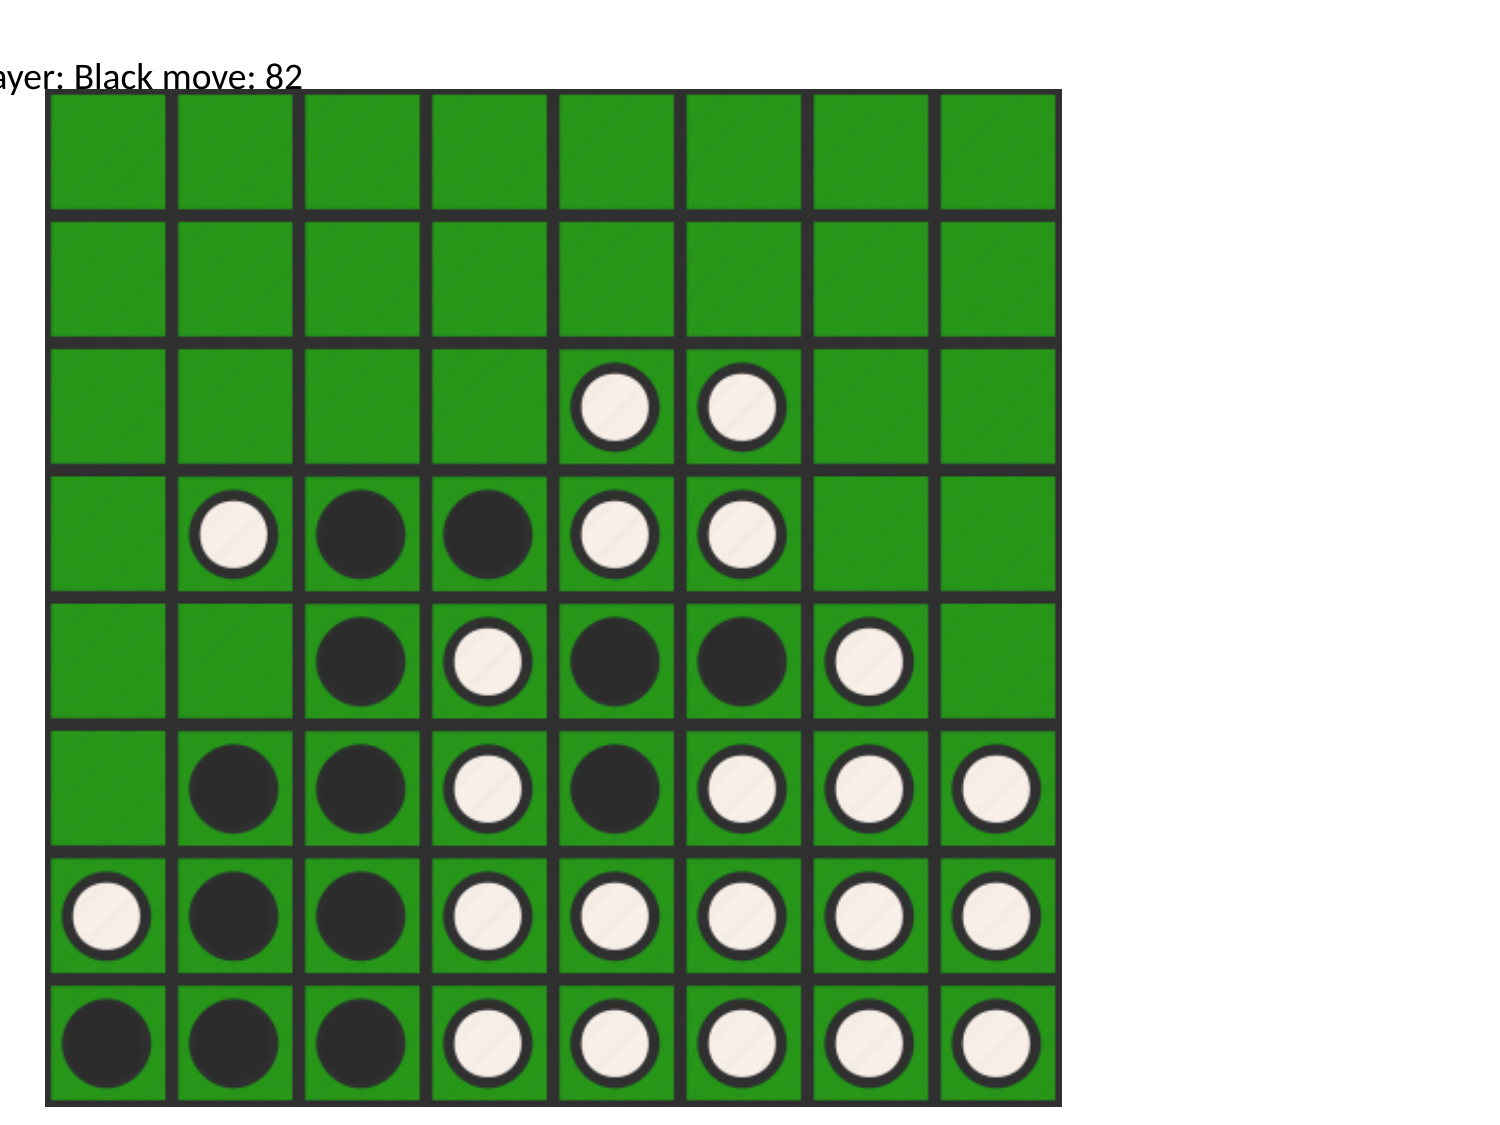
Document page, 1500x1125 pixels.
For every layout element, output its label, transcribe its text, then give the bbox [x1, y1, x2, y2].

text_box turn: 31 player: Black move: 82 [0, 44, 319, 105]
picture [44, 89, 1062, 1107]
